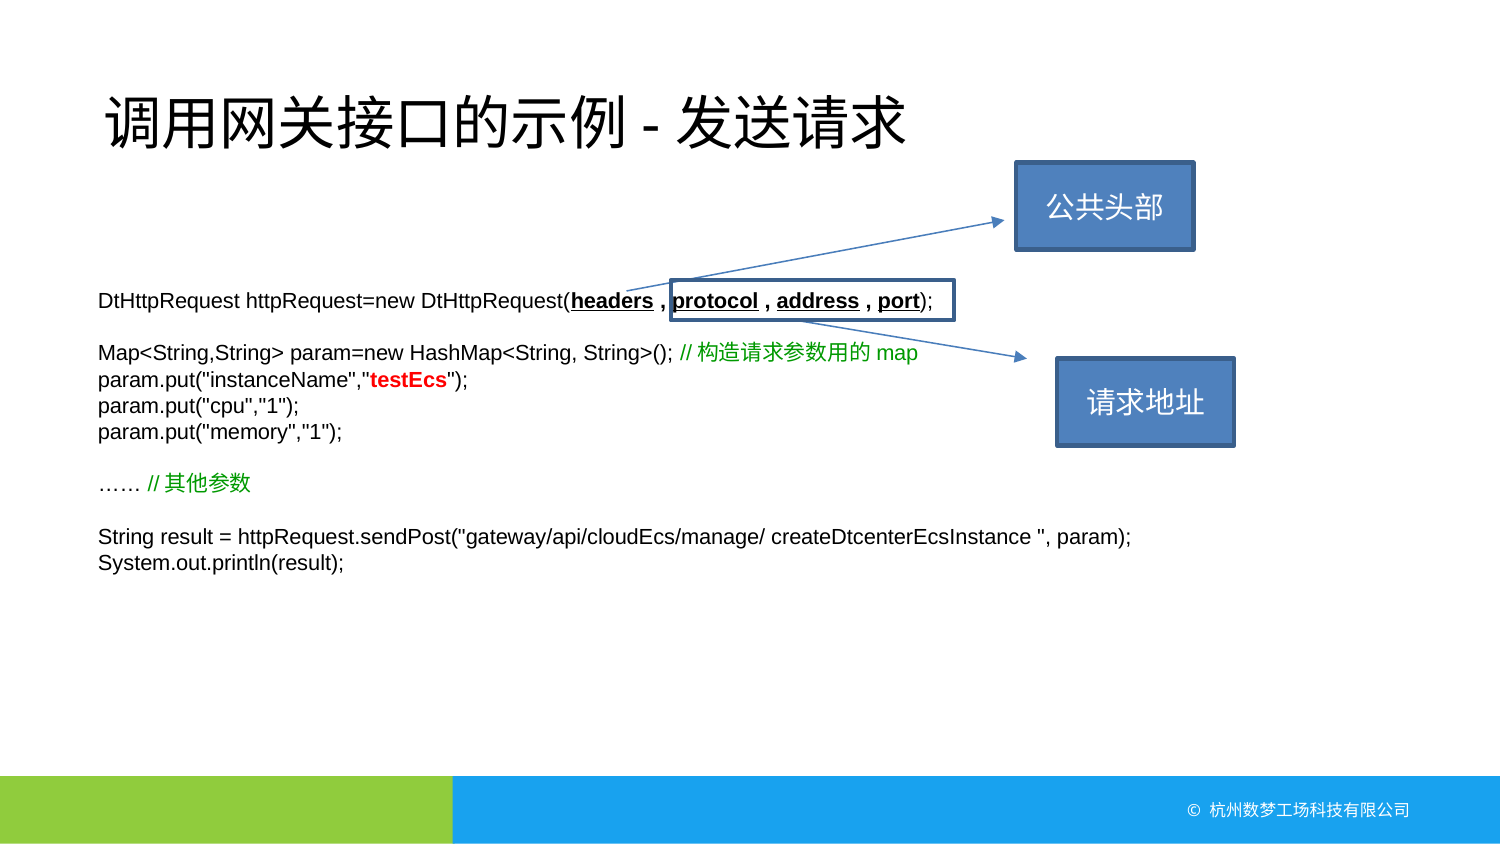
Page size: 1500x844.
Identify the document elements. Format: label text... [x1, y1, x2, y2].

text_box [669, 301, 956, 322]
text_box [626, 219, 1005, 292]
text_box 公共头部 [1014, 160, 1196, 252]
text_box 请求地址 [1055, 356, 1236, 448]
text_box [796, 320, 1028, 359]
text_box 调用网关接口的示例-发送请求 [88, 79, 1093, 164]
text_box DtHttpRequest httpRequest=new DtHttpRequest(headers , protocol , address , port); Map<String,String> param=new HashMap<String, String>(); //构造请求参数用的map param.put("instanceName","testEcs"); param.put("cpu","1"); param.put("memory","1"); …… //其他参数 String result = httpRequest.sendPost("gateway/api/cloudEcs/manage/ createDtcenterEcsInstance ", param); System.out.println(result); [83, 279, 1265, 583]
